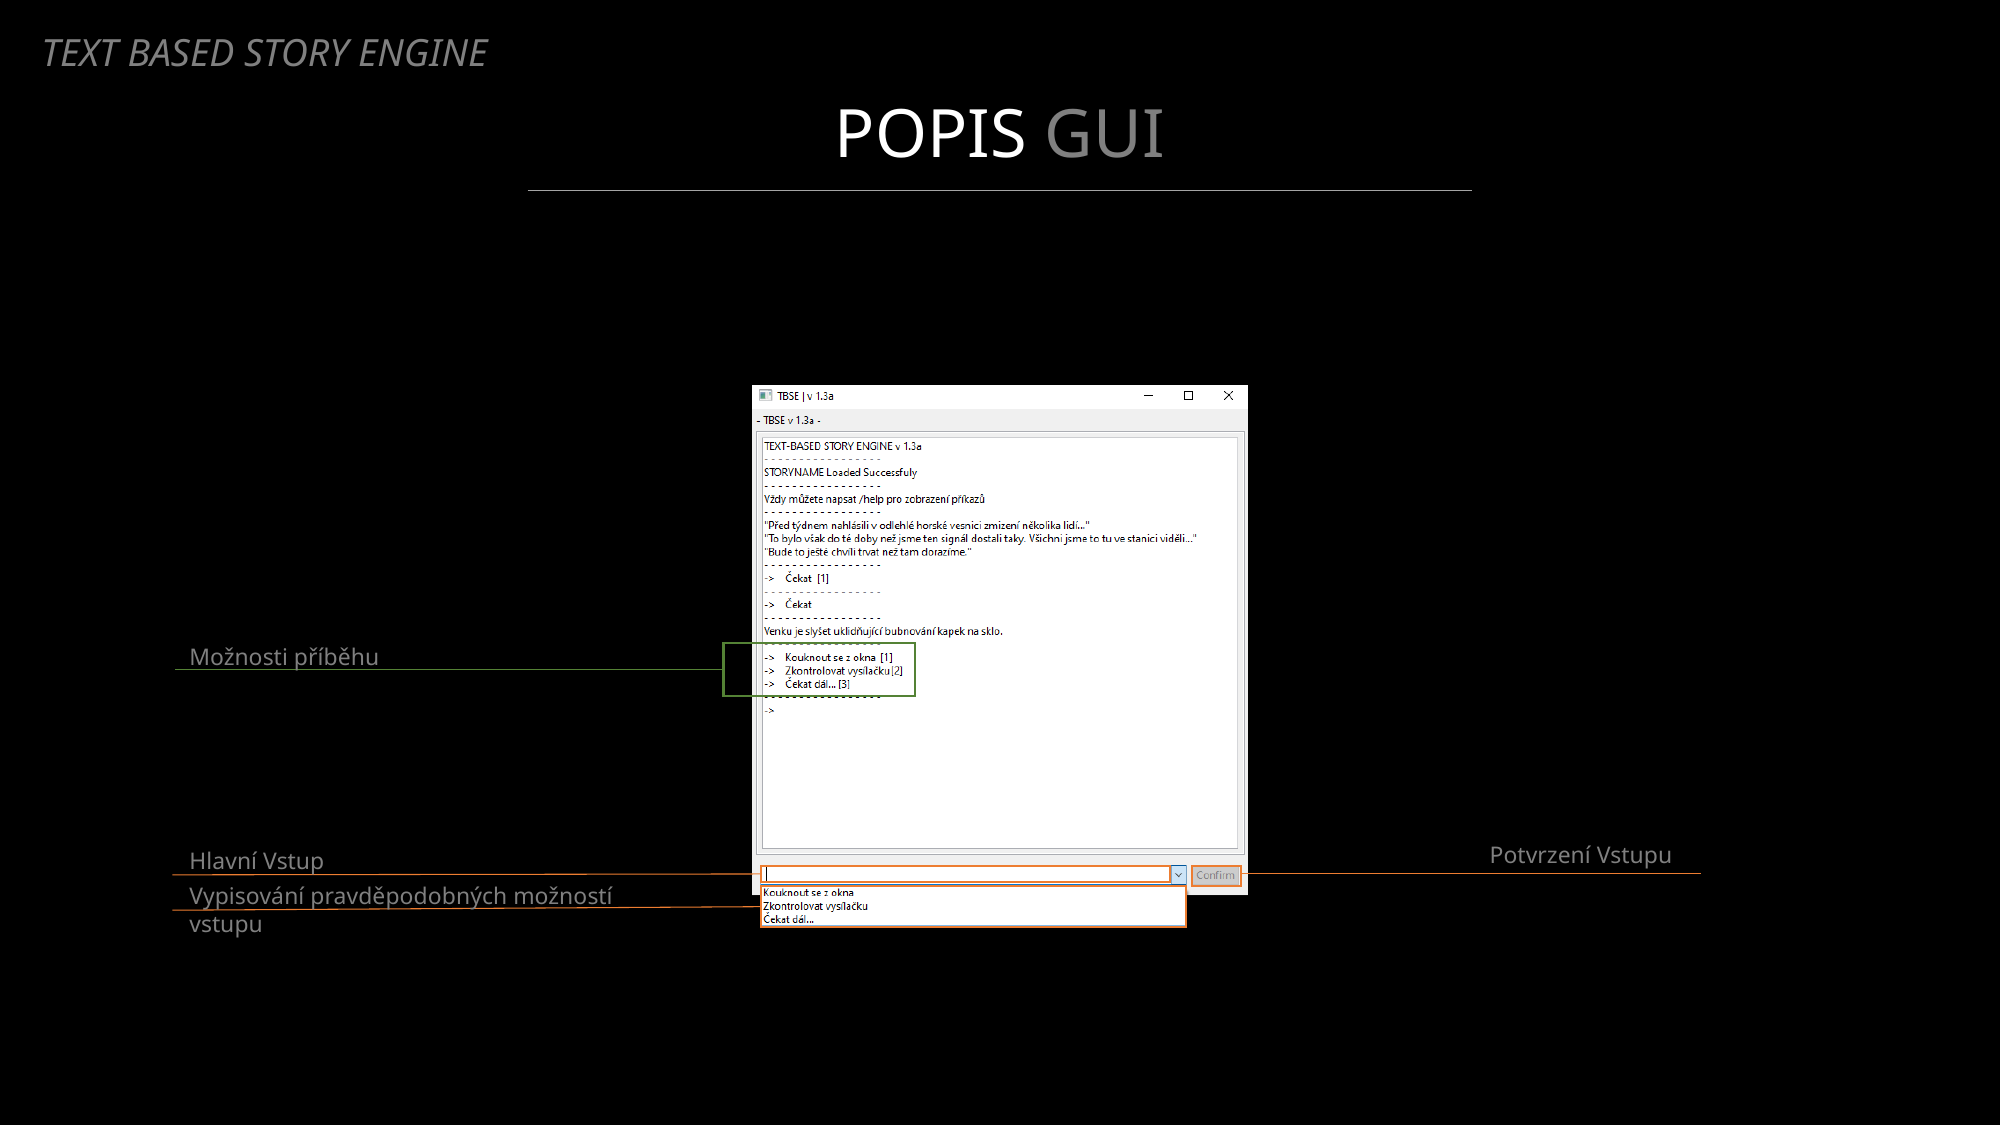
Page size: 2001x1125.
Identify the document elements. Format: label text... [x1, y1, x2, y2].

text_box Vypisování pravděpodobných možností vstupu [174, 875, 695, 906]
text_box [172, 906, 761, 911]
text_box [722, 642, 752, 697]
text_box Vypisování pravděpodobných možností vstupu [174, 911, 695, 944]
text_box POPIS GUI [249, 83, 1750, 180]
text_box Potvrzení Vstupu [1276, 833, 1688, 873]
picture [752, 385, 1248, 927]
text_box Možnosti příběhu [174, 634, 695, 669]
text_box TEXT BASED STORY ENGINE [26, 16, 1750, 83]
text_box Možnosti příběhu [174, 670, 695, 678]
text_box Hlavní Vstup [174, 839, 695, 873]
